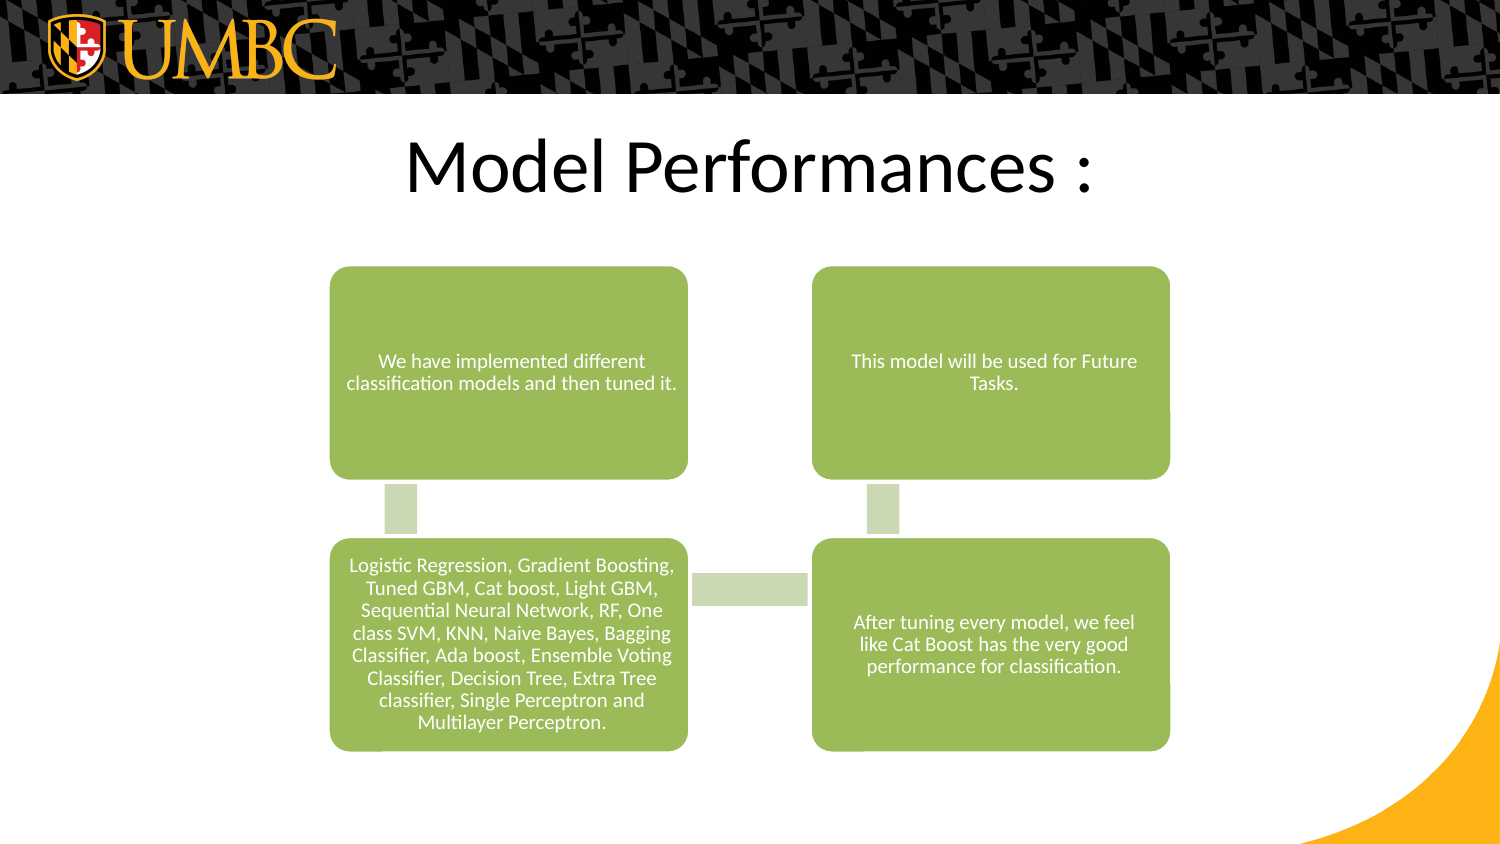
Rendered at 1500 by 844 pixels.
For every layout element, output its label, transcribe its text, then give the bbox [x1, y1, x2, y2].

title Model Performances : [75, 115, 1425, 221]
picture [0, 0, 1500, 94]
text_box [74, 263, 1426, 754]
picture [1299, 639, 1500, 844]
